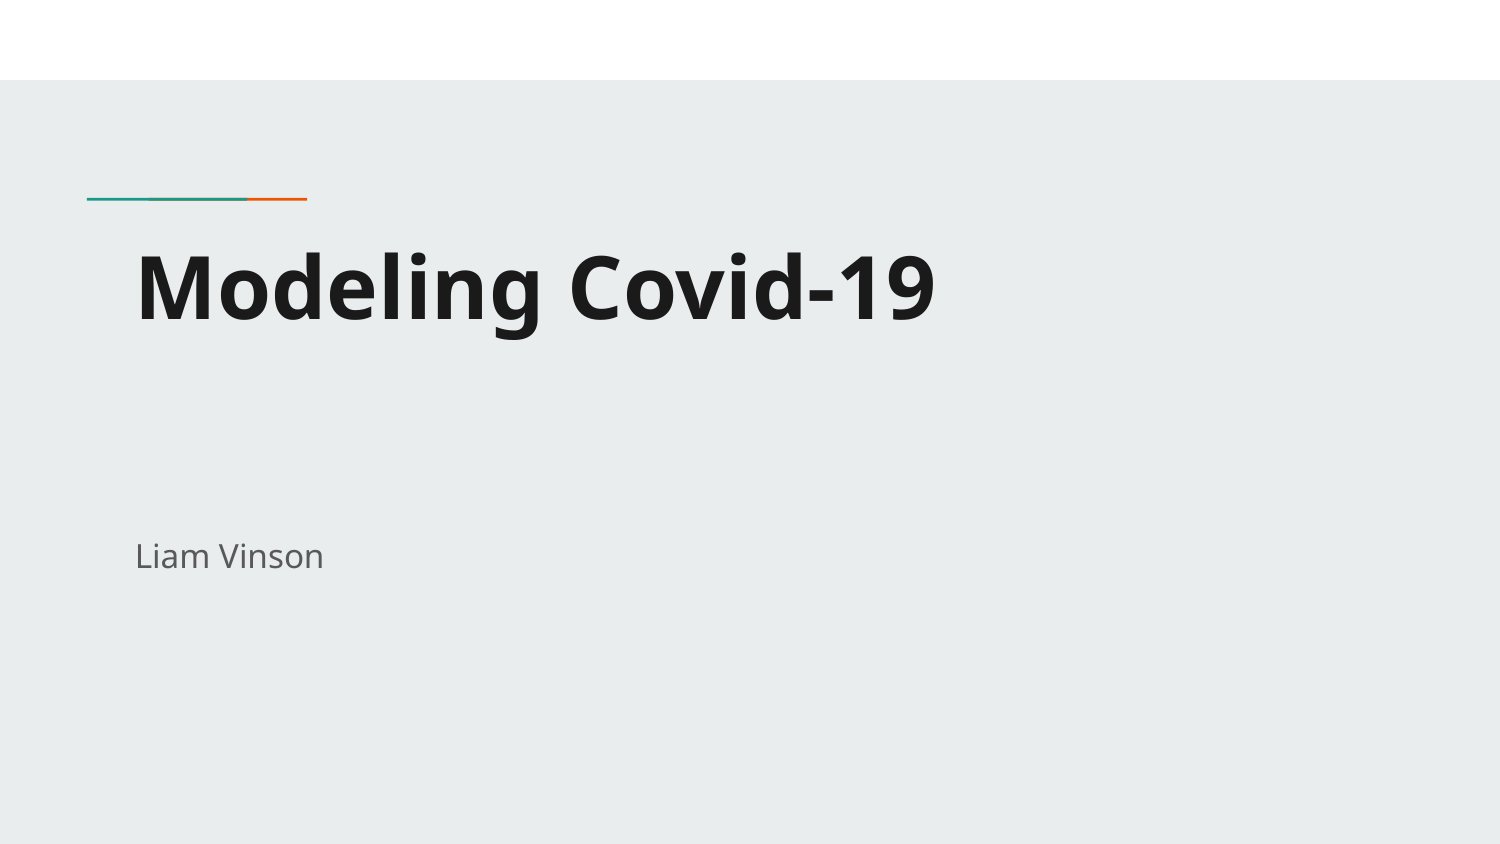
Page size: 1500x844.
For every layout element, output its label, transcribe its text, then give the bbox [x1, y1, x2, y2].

subtitle Liam Vinson [119, 520, 1381, 610]
title Modeling Covid-19 [119, 216, 1381, 490]
